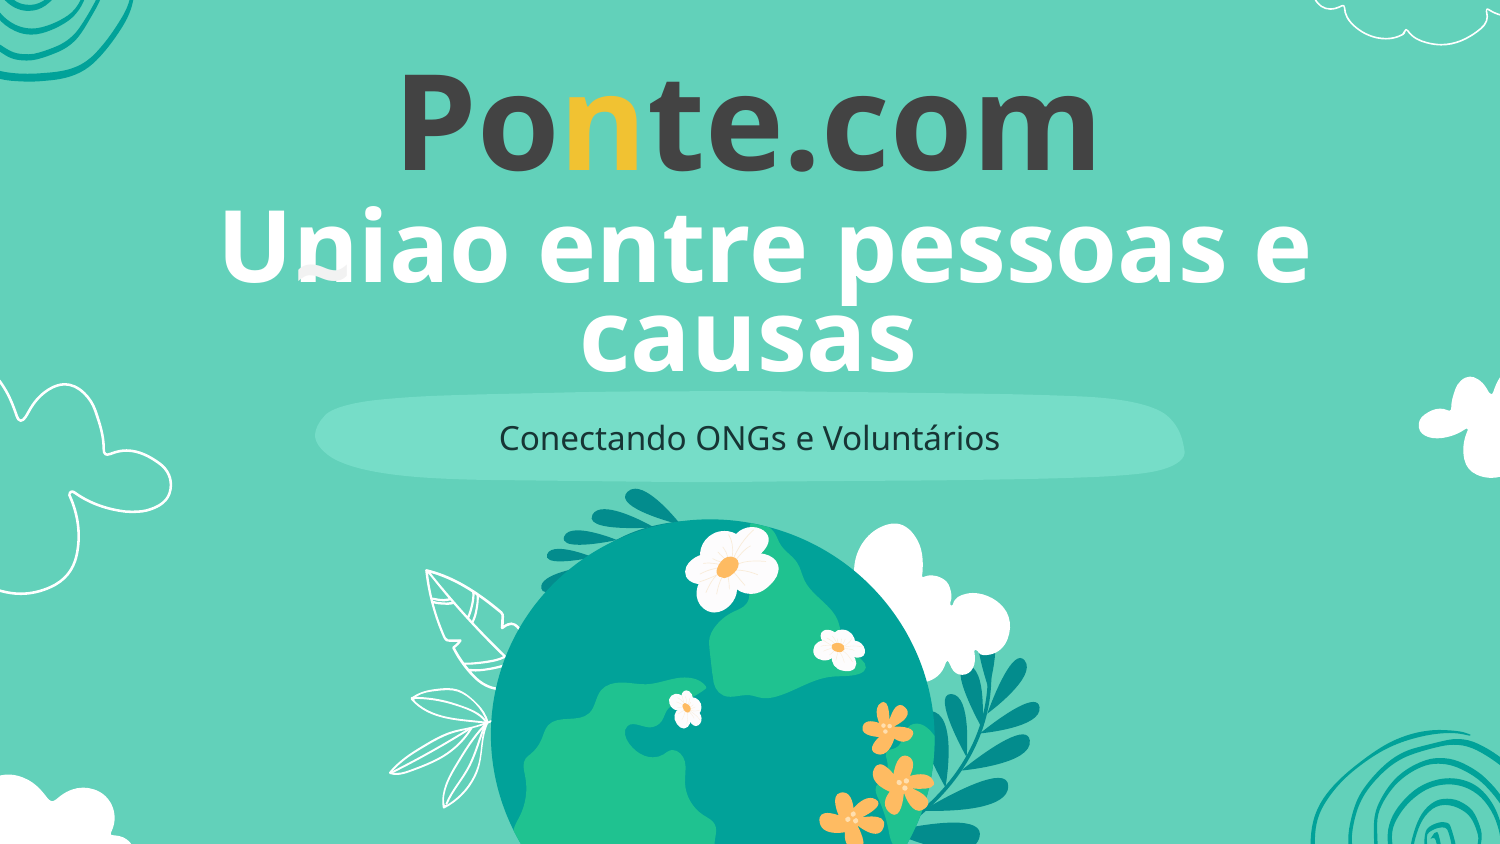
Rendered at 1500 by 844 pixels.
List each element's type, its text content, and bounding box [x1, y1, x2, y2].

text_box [538, 488, 698, 517]
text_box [812, 629, 866, 672]
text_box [668, 690, 703, 729]
title Ponte.com Uniao entre pessoas e causas [13, 106, 1484, 363]
subtitle Conectando ONGs e Voluntários [330, 417, 1170, 456]
text_box [940, 577, 1010, 622]
text_box ~ [279, 193, 369, 344]
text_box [484, 519, 936, 844]
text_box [940, 623, 1043, 844]
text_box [424, 568, 479, 686]
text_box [388, 687, 479, 809]
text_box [818, 701, 938, 844]
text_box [684, 526, 780, 613]
text_box [315, 391, 1185, 483]
